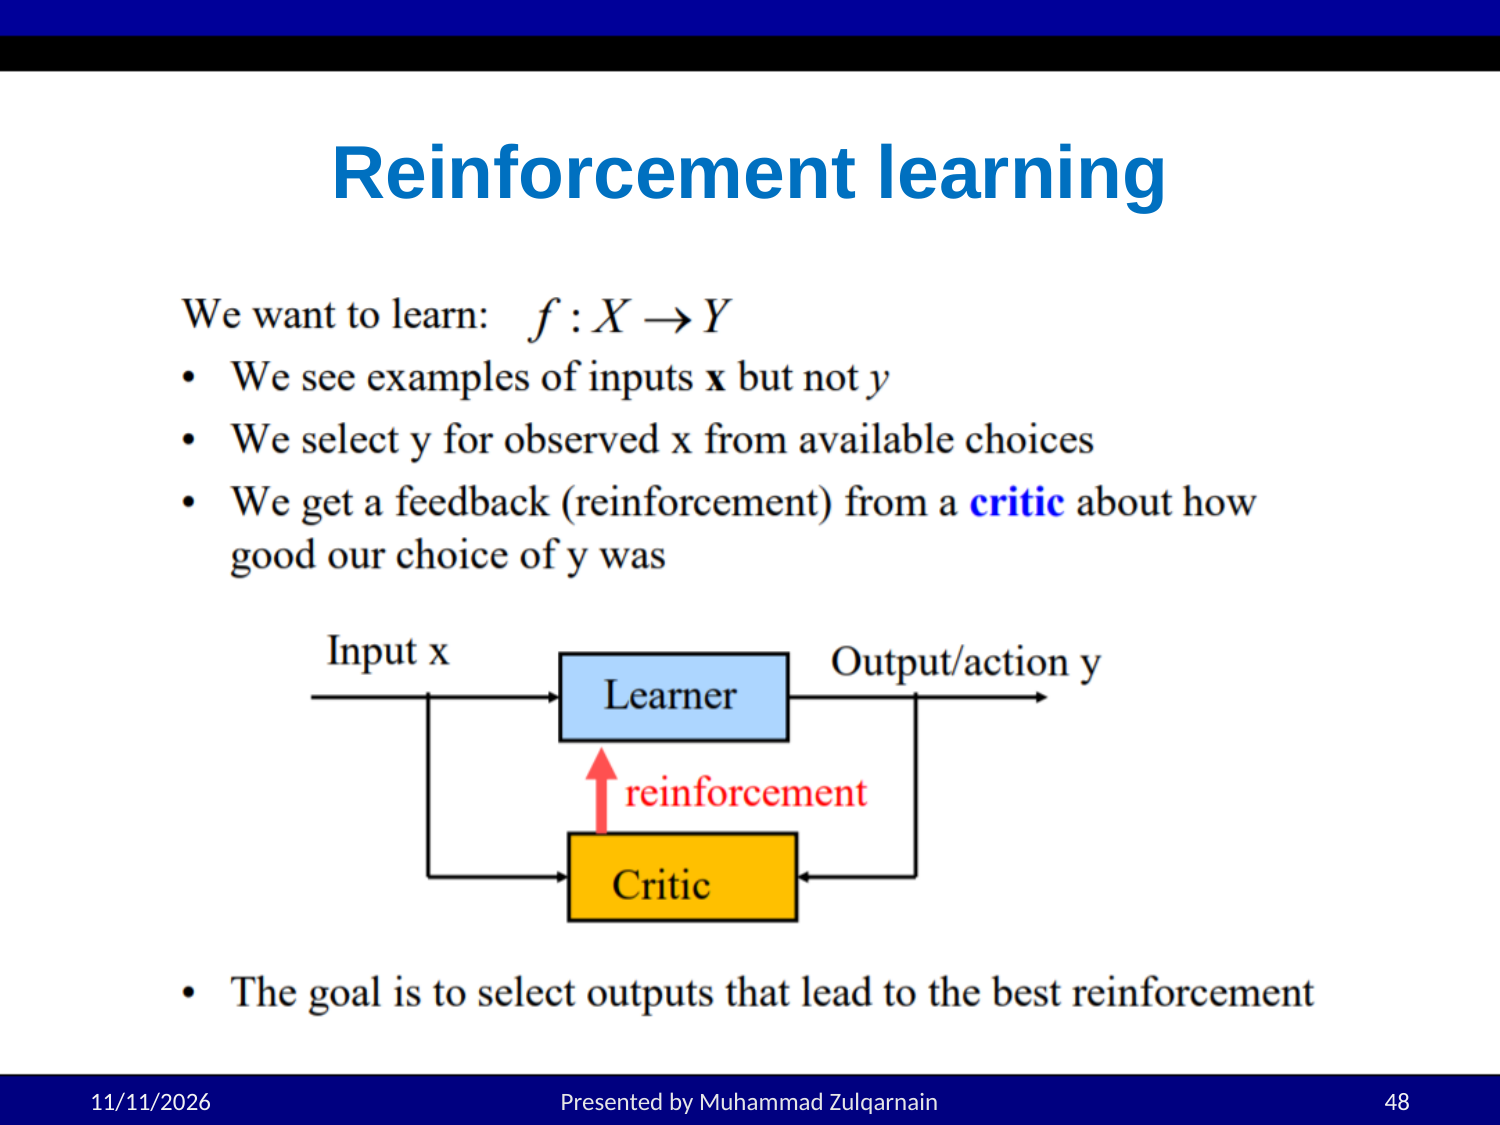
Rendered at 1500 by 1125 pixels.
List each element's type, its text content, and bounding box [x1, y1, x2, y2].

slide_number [75, 1062, 425, 1125]
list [137, 278, 1340, 1022]
picture [0, 0, 1500, 1125]
slide_number 48 [1074, 1062, 1425, 1125]
footer Presented by Muhammad Zulqarnain [512, 1062, 988, 1125]
title Reinforcement learning [75, 99, 1425, 238]
